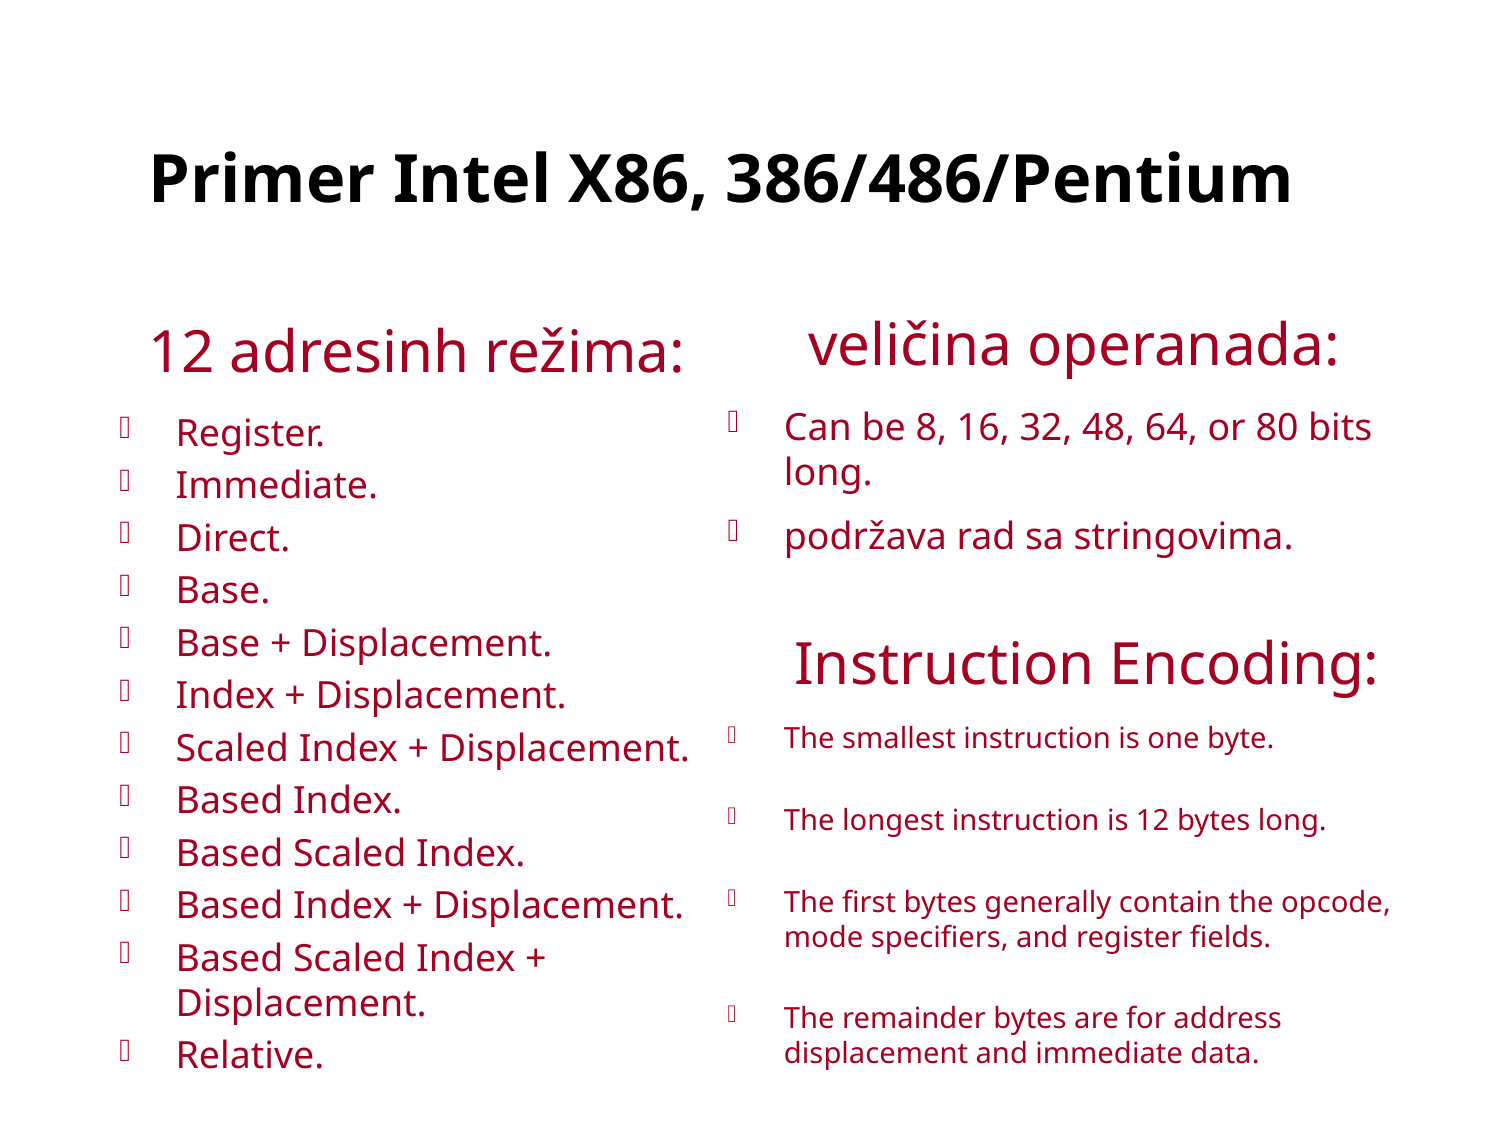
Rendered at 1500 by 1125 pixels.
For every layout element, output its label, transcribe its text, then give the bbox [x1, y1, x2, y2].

text_box 12 adresinh režima: Register. Immediate. Direct. Base. Base + Displacement. Index + Displacement. Scaled Index + Displacement. Based Index. Based Scaled Index. Based Index + Displacement. Based Scaled Index + Displacement. Relative. [104, 306, 730, 1044]
text_box Primer Intel X86, 386/486/Pentium [110, 83, 1423, 221]
text_box veličina operanada: Can be 8, 16, 32, 48, 64, or 80 bits long. podržava rad sa stringovima. Instruction Encoding: The smallest instruction is one byte. The longest instruction is 12 bytes long. The first bytes generally contain the opcode, mode specifiers, and register fields. The remainder bytes are for address displacement and immediate data. [712, 299, 1436, 1010]
